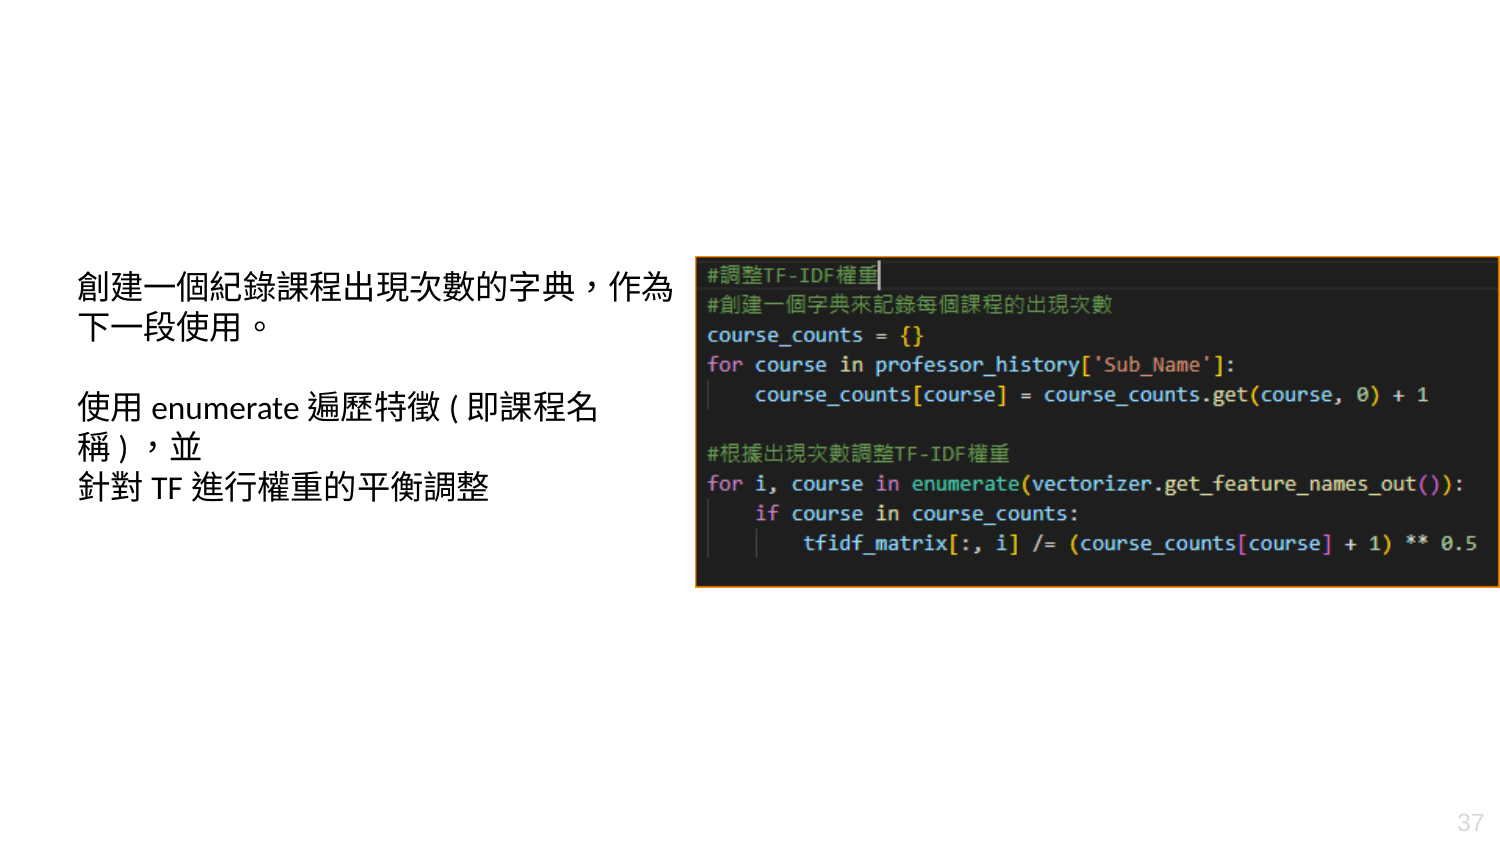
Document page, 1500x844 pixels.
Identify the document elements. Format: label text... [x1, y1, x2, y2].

picture [694, 255, 1500, 588]
text_box 創建一個紀錄課程出現次數的字典，作為 下一段使用。 使用enumerate遍歷特徵(即課程名稱)，並 針對TF進行權重的平衡調整 [62, 258, 690, 514]
slide_number 37 [1162, 798, 1500, 844]
